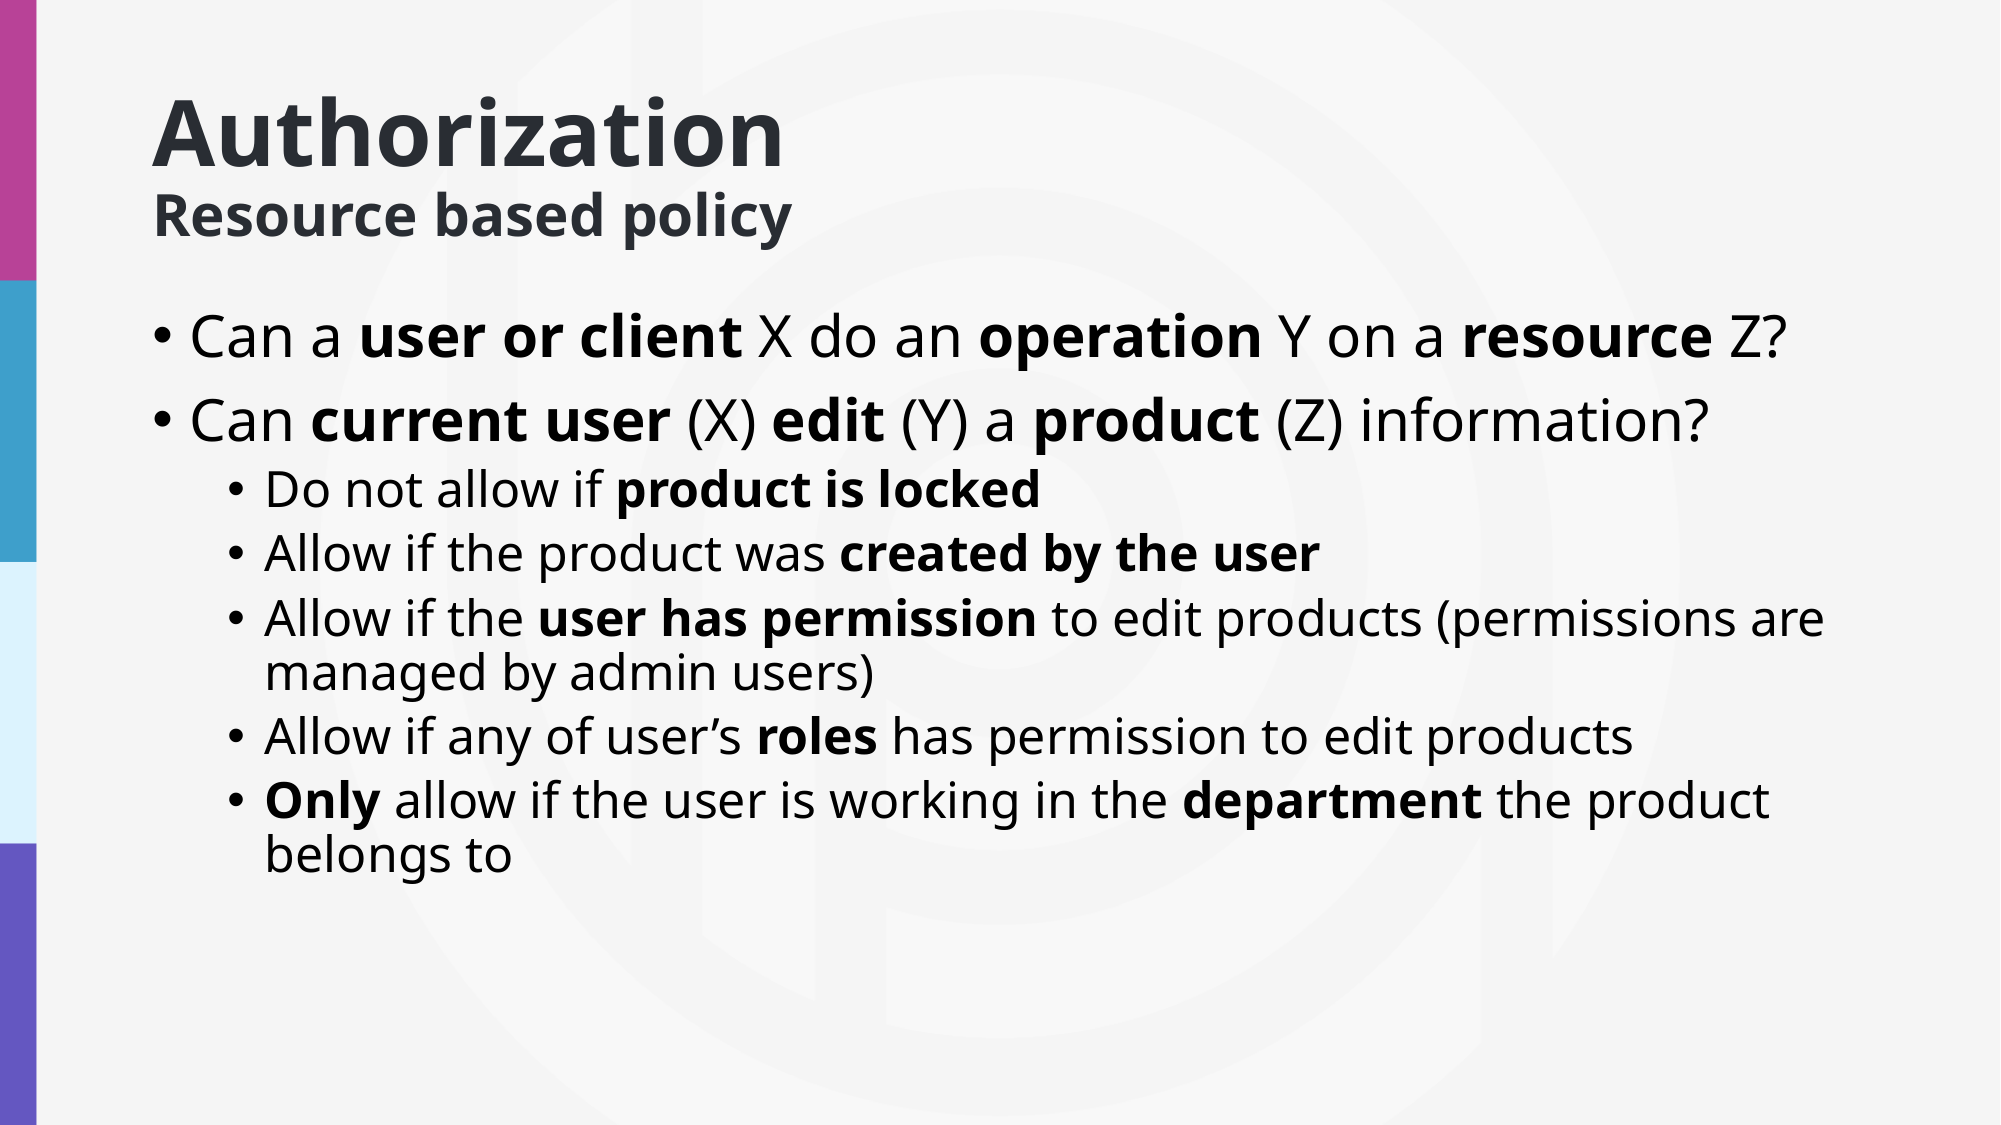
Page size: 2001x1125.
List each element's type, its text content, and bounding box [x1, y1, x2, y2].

picture [0, 0, 2001, 1125]
title Authorization Resource based policy [137, 59, 1863, 278]
list Can a user or client X do an operation Y on a resource Z? Can current user (X) edit (Y) a product (Z) information? Do not allow if product is locked Allow if the product was created by the user Allow if the user has permission to edit products (permissions are managed by admin users) Allow if any of user’s roles has permission to edit products Only allow if the user is working in the department the product belongs to [137, 299, 1863, 1014]
